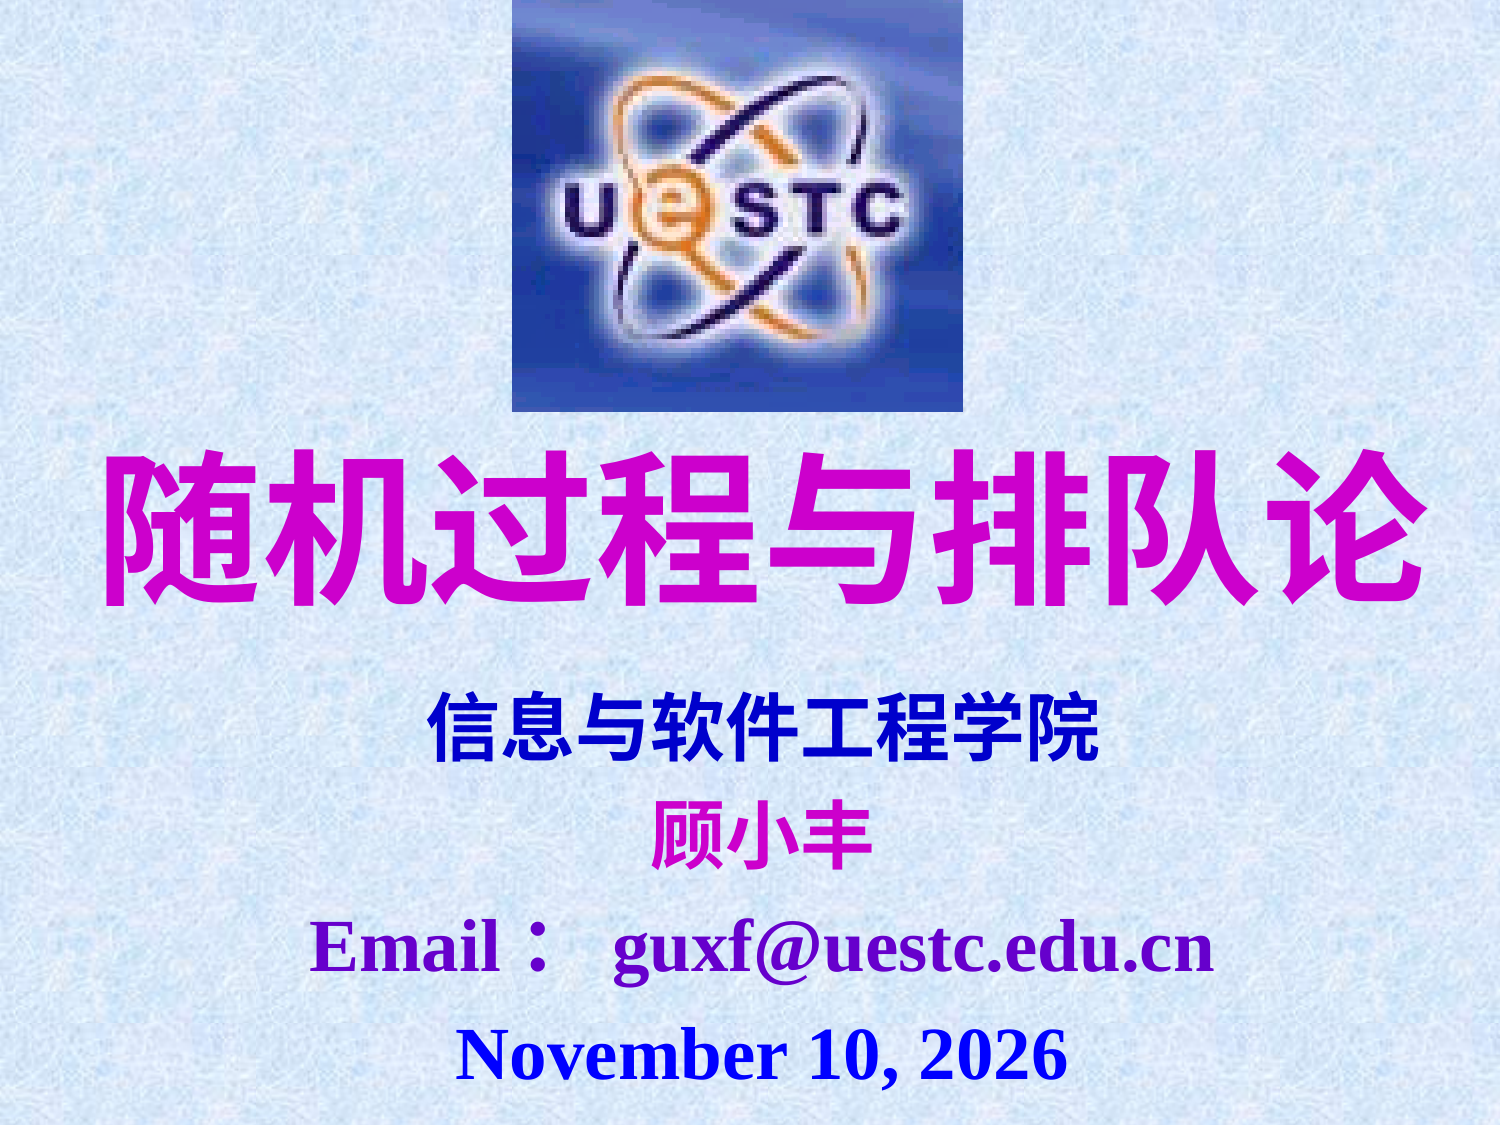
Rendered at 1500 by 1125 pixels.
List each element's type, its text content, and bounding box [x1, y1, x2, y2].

picture [0, 0, 1500, 1125]
subtitle 信息与软件工程学院 顾小丰 Email：guxf@uestc.edu.cn 2018年12月13日星期四 [125, 662, 1400, 1095]
title 随机过程与排队论 [62, 425, 1463, 625]
